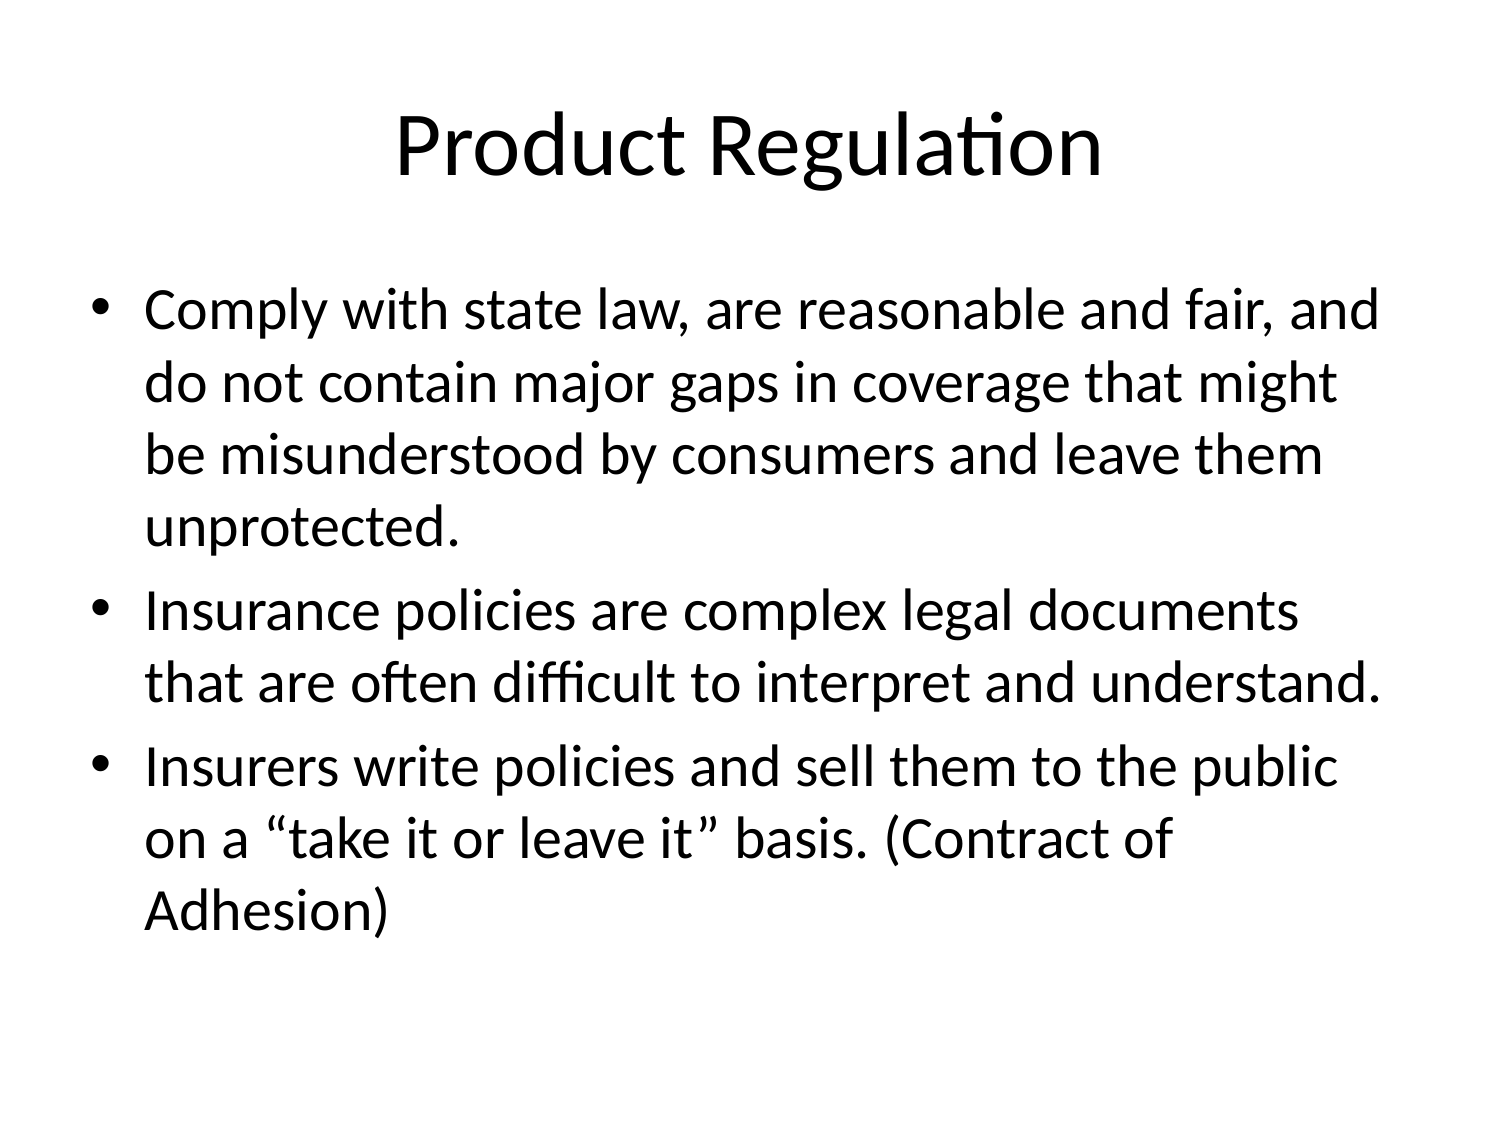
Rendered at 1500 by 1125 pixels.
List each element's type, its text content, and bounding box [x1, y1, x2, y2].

title Product Regulation [75, 45, 1425, 233]
list Comply with state law, are reasonable and fair, and do not contain major gaps in coverage that might be misunderstood by consumers and leave them unprotected. Insurance policies are complex legal documents that are often difficult to interpret and understand. Insurers write policies and sell them to the public on a “take it or leave it” basis. (Contract of Adhesion) [75, 262, 1425, 1005]
